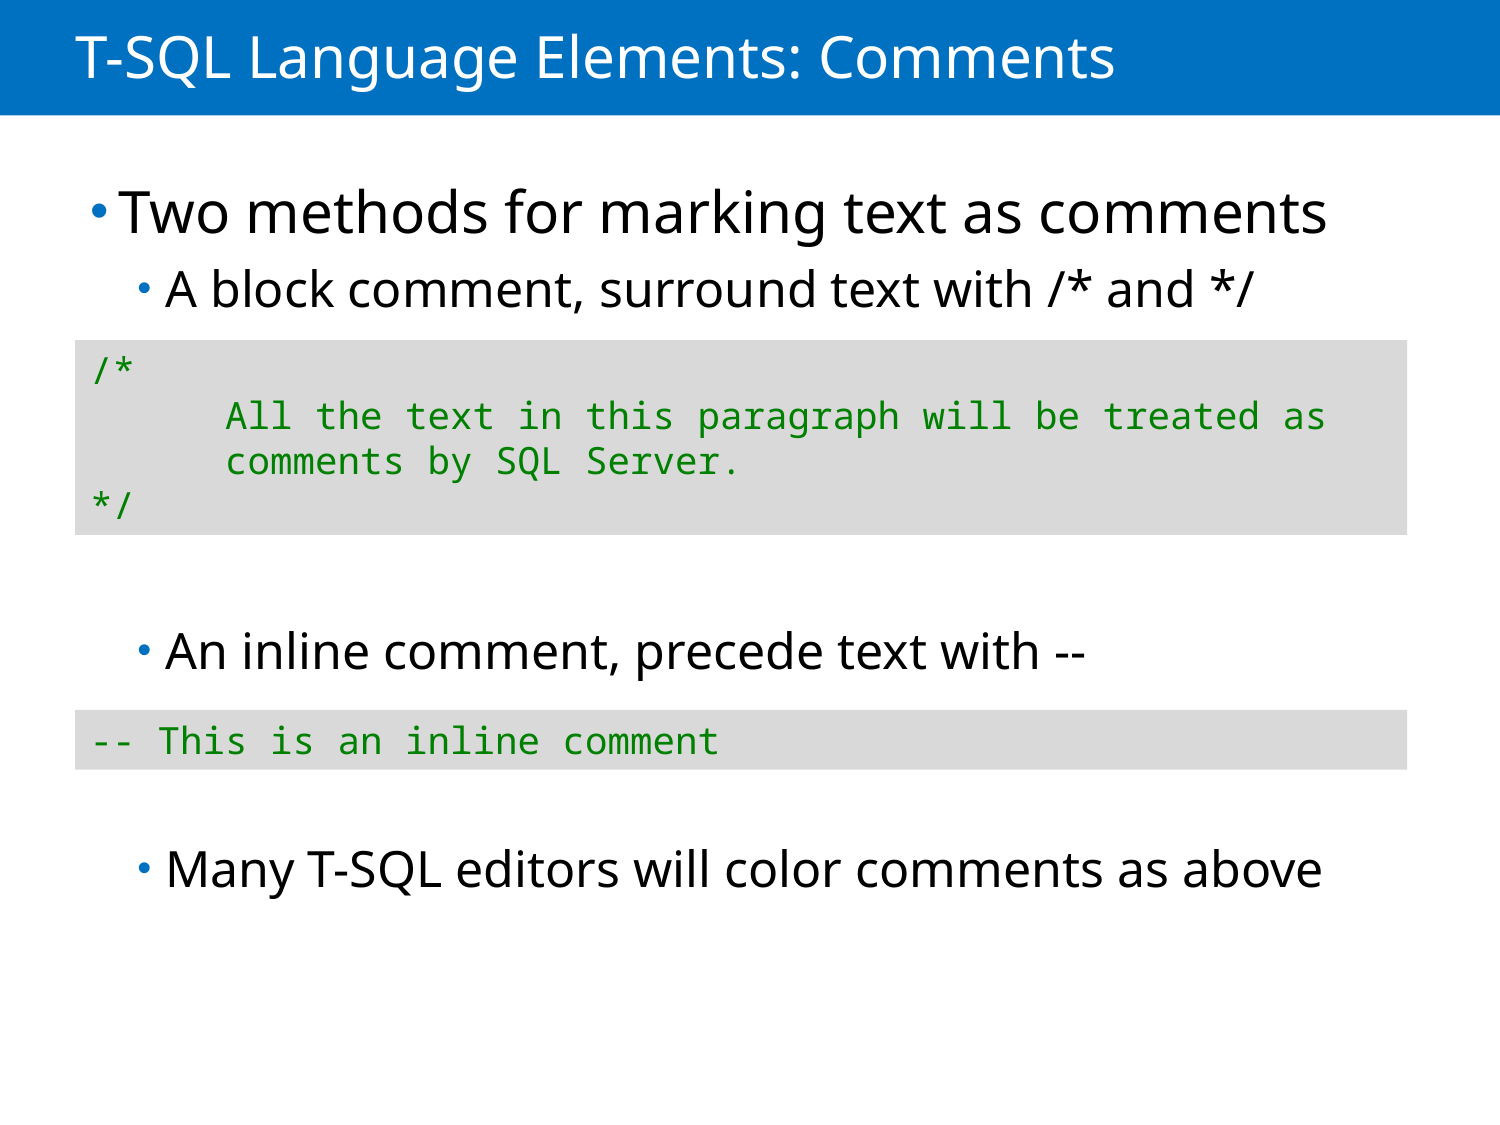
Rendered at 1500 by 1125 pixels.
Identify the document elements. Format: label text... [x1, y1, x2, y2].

text_box Two methods for marking text as comments A block comment, surround text with /* and */ An inline comment, precede text with -- Many T-SQL editors will color comments as above [75, 535, 1408, 709]
text_box Two methods for marking text as comments A block comment, surround text with /* and */ An inline comment, precede text with -- Many T-SQL editors will color comments as above [75, 770, 1408, 913]
text_box /* All the text in this paragraph will be treated as comments by SQL Server. */ [75, 340, 1408, 535]
text_box -- This is an inline comment [75, 709, 1408, 770]
title T-SQL Language Elements: Comments [75, 0, 1351, 122]
text_box Two methods for marking text as comments A block comment, surround text with /* and */ An inline comment, precede text with -- Many T-SQL editors will color comments as above [75, 167, 1408, 340]
